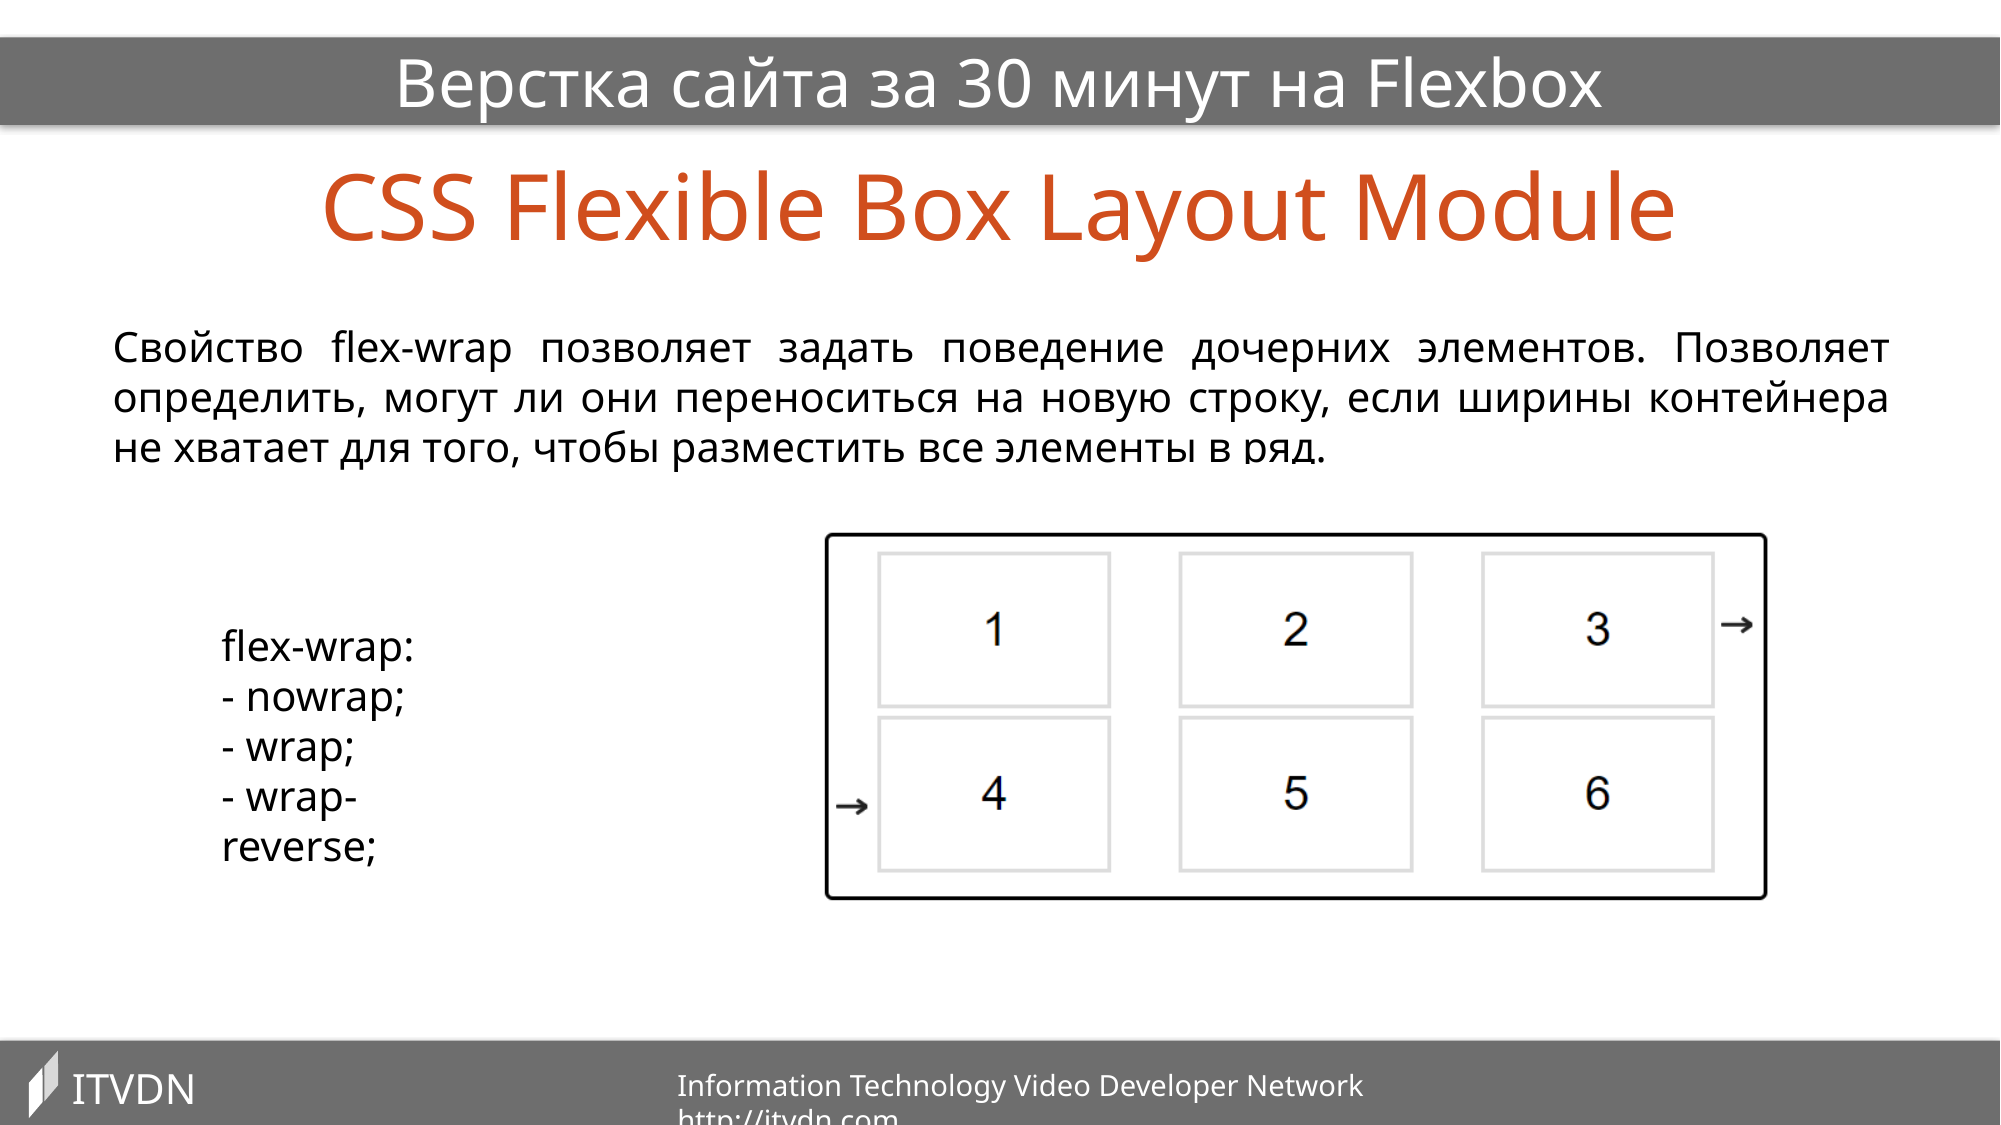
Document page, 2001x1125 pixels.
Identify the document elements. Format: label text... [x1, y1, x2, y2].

text_box Information Technology Video Developer Network http://itvdn.com [662, 1059, 1963, 1125]
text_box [28, 1050, 59, 1119]
text_box CSS Flexible Box Layout Module [79, 139, 1921, 318]
text_box [0, 1037, 2000, 1125]
text_box flex-wrap: - nowrap; - wrap; - wrap-reverse; [206, 612, 513, 878]
text_box Свойство flex-wrap позволяет задать поведение дочерних элементов. Позволяет определить, могут ли они переноситься на новую строку, если ширины контейнера не хватает для того, чтобы разместить все элементы в ряд. [97, 313, 1906, 479]
picture [719, 464, 1855, 998]
text_box Верстка сайта за 30 минут на Flexbox [0, 34, 2000, 128]
text_box ITVDN [63, 1055, 212, 1120]
